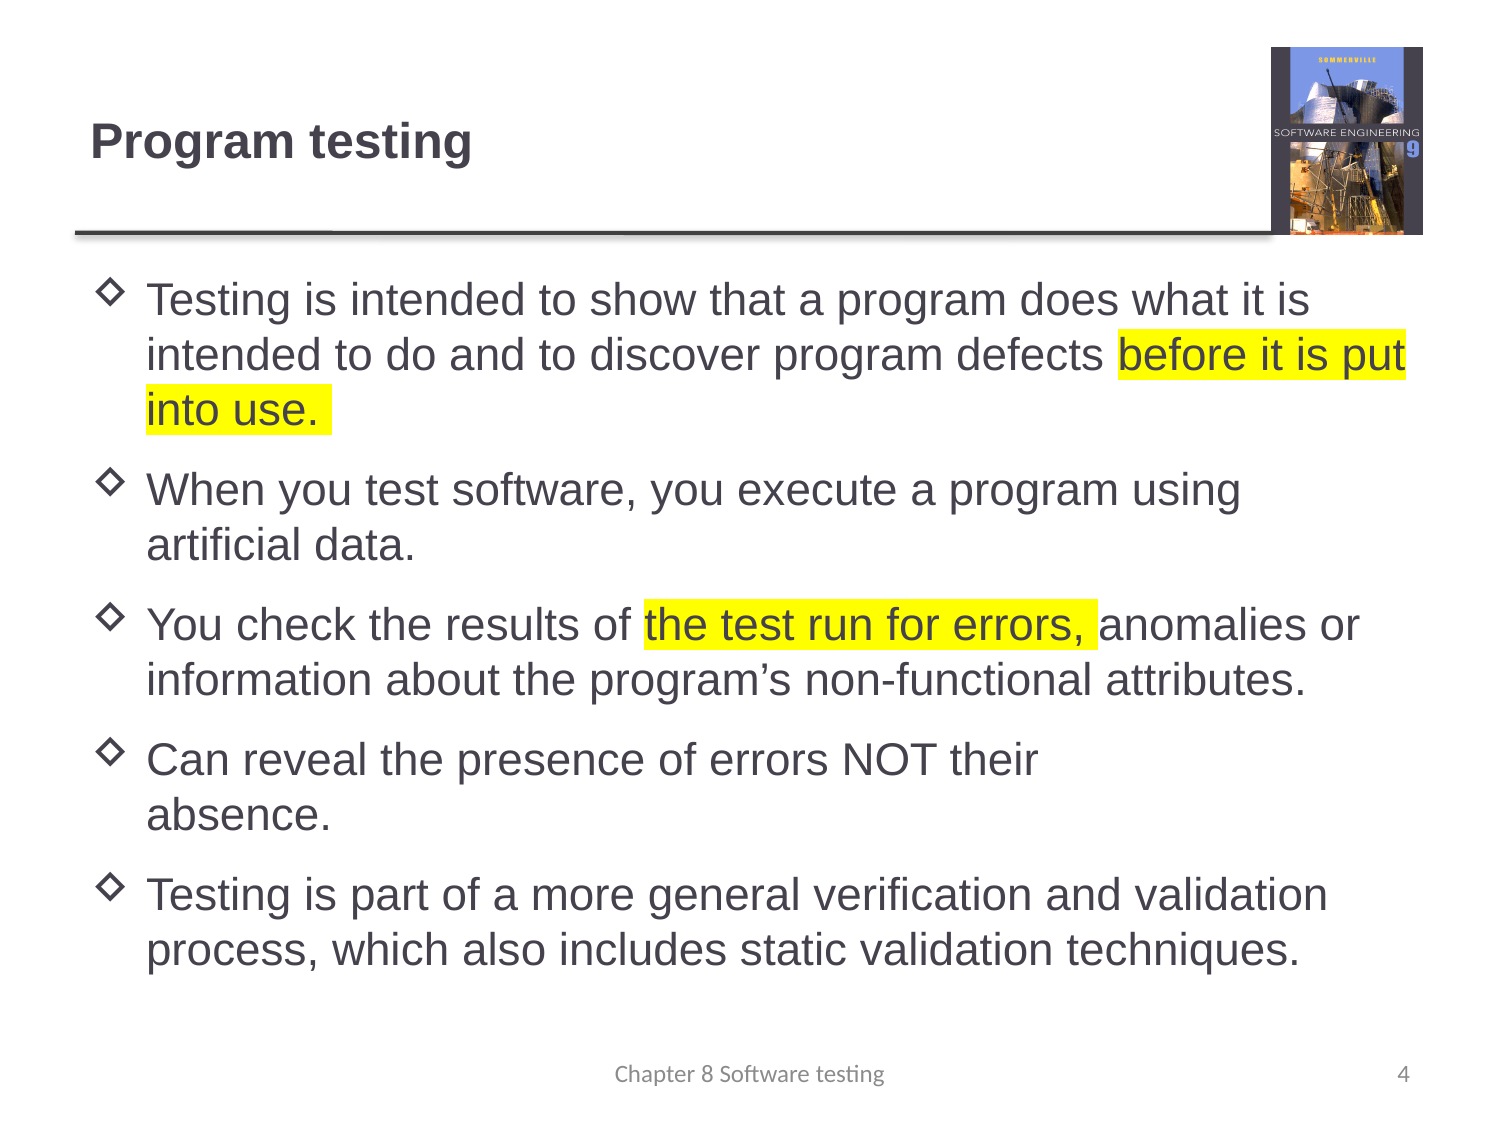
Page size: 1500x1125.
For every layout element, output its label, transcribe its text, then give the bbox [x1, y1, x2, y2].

title Program testing [74, 44, 1272, 233]
slide_number 4 [1074, 1042, 1425, 1103]
list Testing is intended to show that a program does what it is intended to do and to discover program defects before it is put into use. When you test software, you execute a program using artificial data. You check the results of the test run for errors, anomalies or information about the program’s non-functional attributes. Can reveal the presence of errors NOT their absence. Testing is part of a more general verification and validation process, which also includes static validation techniques. [75, 262, 1425, 1005]
footer Chapter 8 Software testing [512, 1042, 988, 1103]
picture [1272, 47, 1423, 235]
